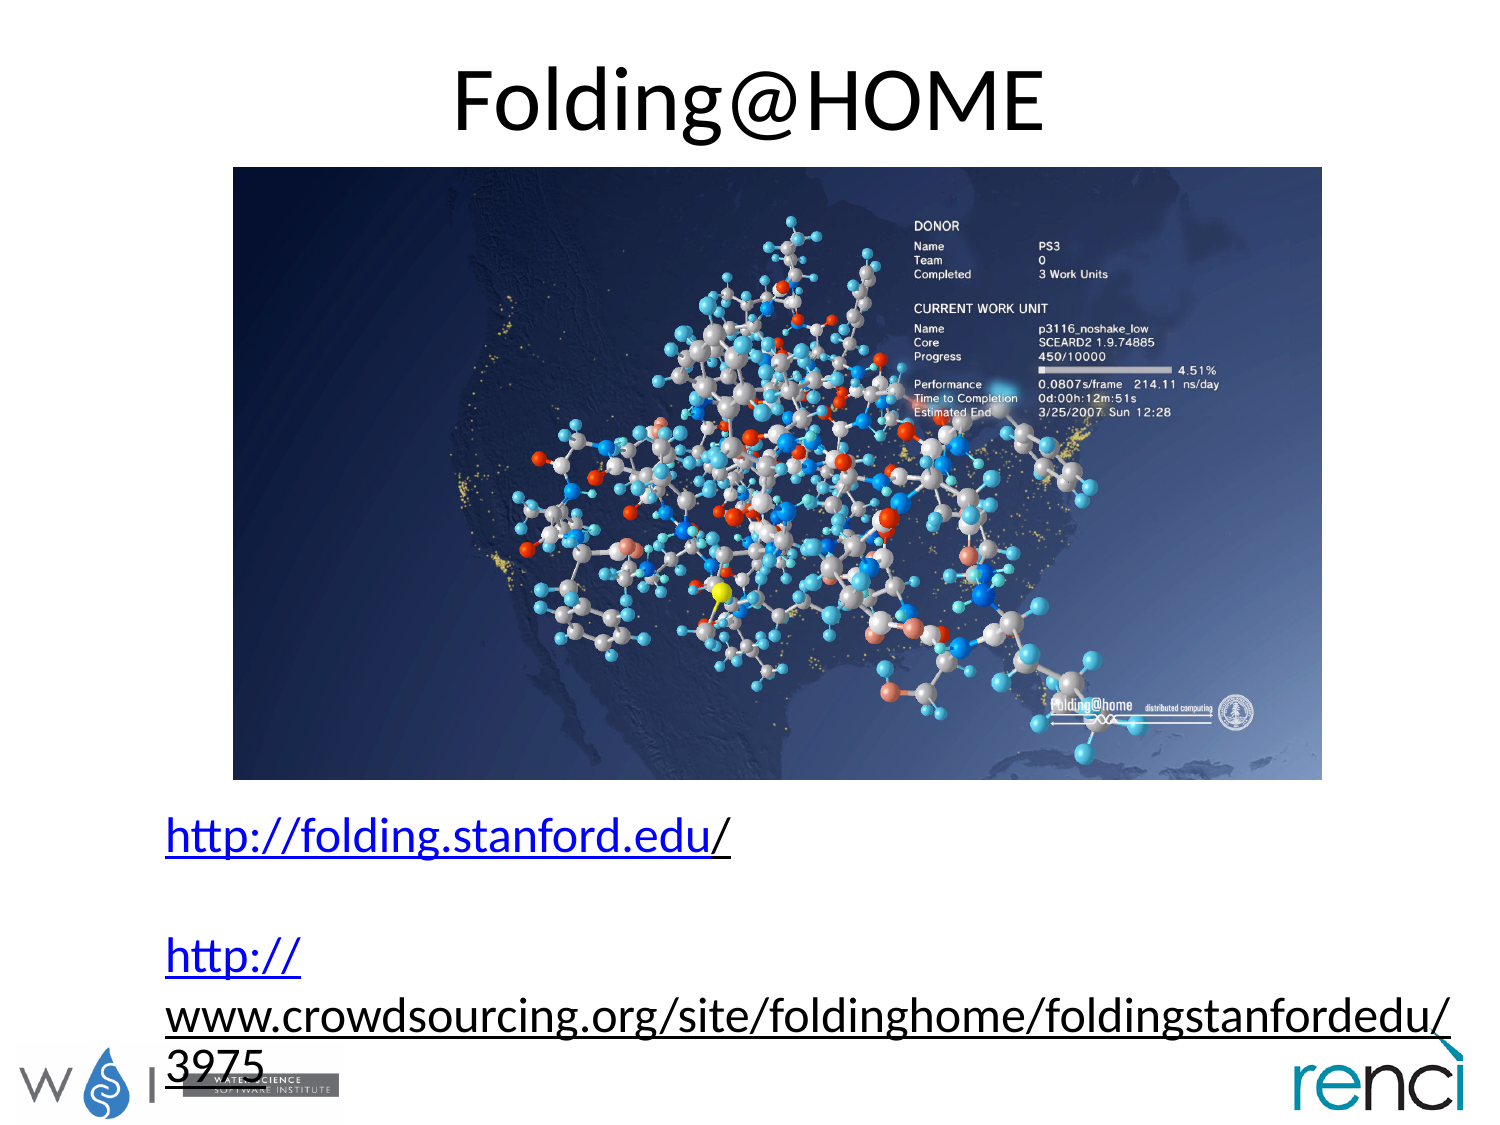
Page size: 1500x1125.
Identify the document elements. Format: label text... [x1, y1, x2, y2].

picture [233, 166, 1323, 780]
list http://folding.stanford.edu/ http://www.crowdsourcing.org/site/foldinghome/foldingstanfordedu/3975 [75, 794, 1481, 1050]
picture [1284, 1050, 1476, 1119]
picture [14, 1043, 343, 1125]
title Folding@HOME [75, 0, 1425, 188]
